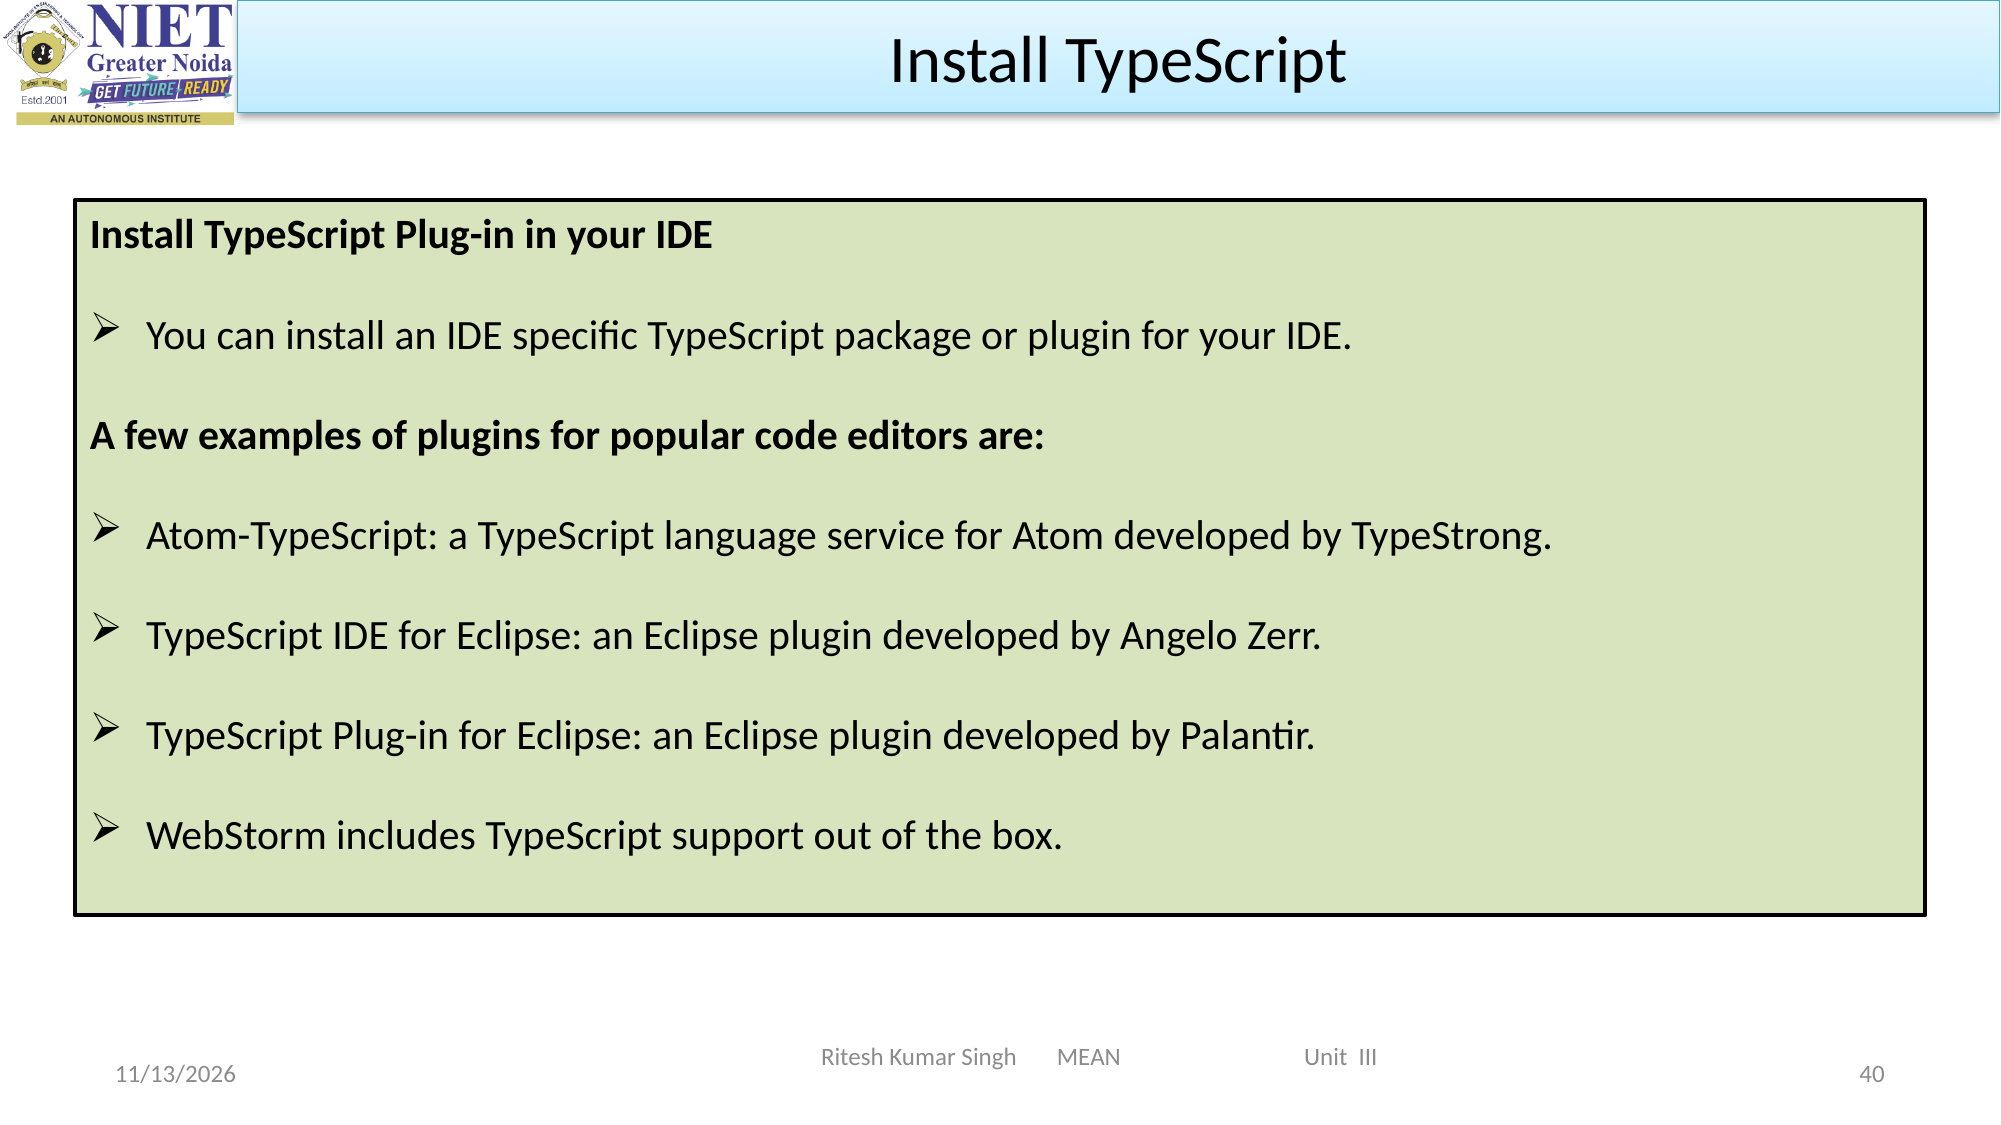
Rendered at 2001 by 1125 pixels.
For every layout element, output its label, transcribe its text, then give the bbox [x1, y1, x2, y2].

picture [3, 2, 234, 125]
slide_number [99, 1042, 567, 1103]
text_box Install TypeScript Plug-in in your IDE You can install an IDE specific TypeScript package or plugin for your IDE. A few examples of plugins for popular code editors are: Atom-TypeScript: a TypeScript language service for Atom developed by TypeStrong. TypeScript IDE for Eclipse: an Eclipse plugin developed by Angelo Zerr. TypeScript Plug-in for Eclipse: an Eclipse plugin developed by Palantir. WebStorm includes TypeScript support out of the box. [75, 199, 1925, 915]
slide_number 40 [1433, 1042, 1900, 1103]
footer Ritesh Kumar Singh MEAN Unit III [712, 1025, 1488, 1085]
text_box Install TypeScript [237, 0, 2000, 113]
